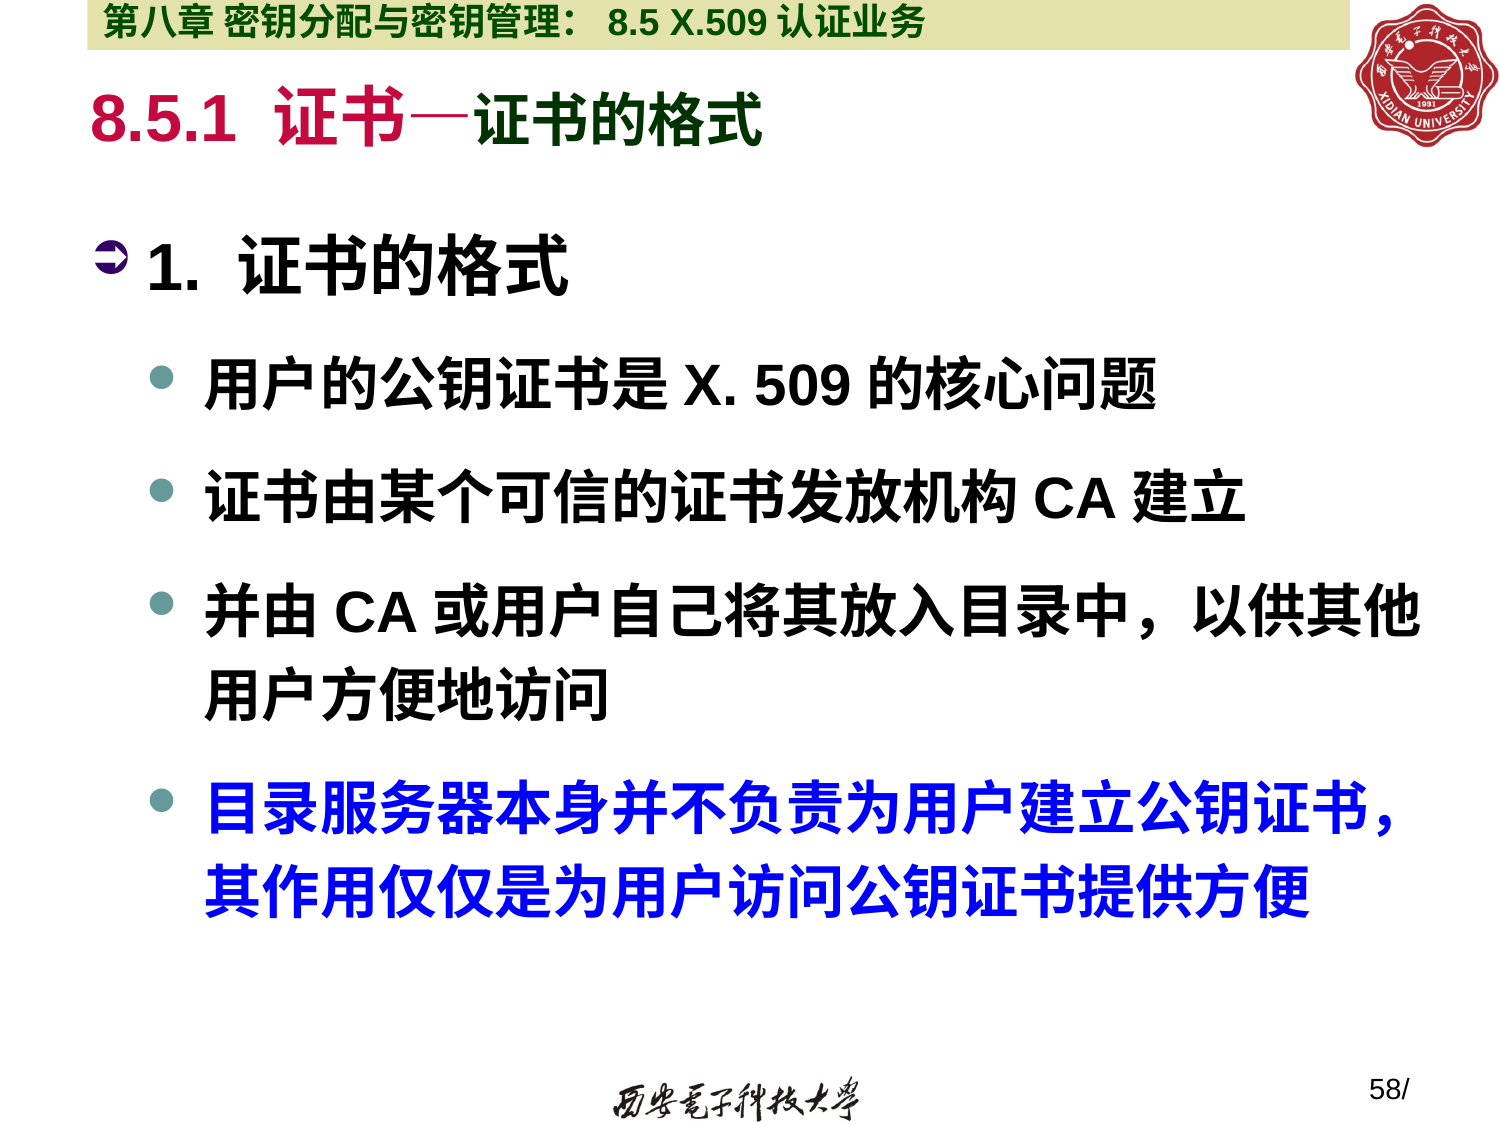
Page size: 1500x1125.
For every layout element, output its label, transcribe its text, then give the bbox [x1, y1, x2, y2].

text_box 第八章 密钥分配与密钥管理：8.5 X.509认证业务 [87, 0, 1350, 50]
picture [1350, 0, 1500, 150]
picture [612, 1076, 863, 1125]
list 1. 证书的格式 用户的公钥证书是X. 509的核心问题 证书由某个可信的证书发放机构CA建立 并由CA或用户自己将其放入目录中，以供其他用户方便地访问 目录服务器本身并不负责为用户建立公钥证书，其作用仅仅是为用户访问公钥证书提供方便 [74, 199, 1451, 1006]
slide_number 58/ [1212, 1062, 1426, 1113]
title 8.5.1 证书—证书的格式 [74, 19, 963, 163]
